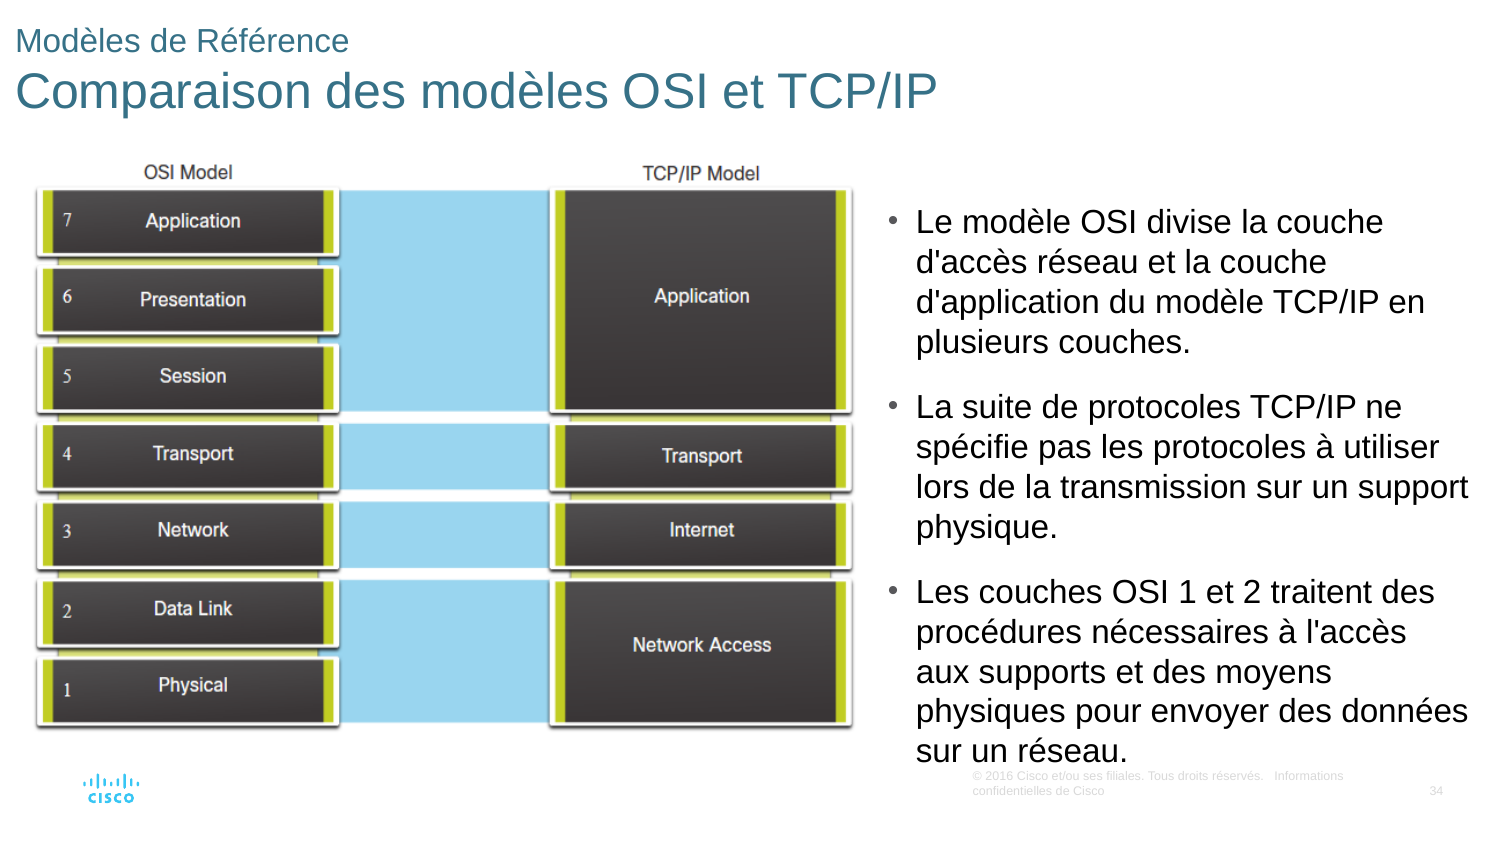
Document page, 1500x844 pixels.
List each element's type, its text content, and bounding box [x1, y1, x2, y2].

picture [28, 155, 860, 739]
list Le modèle OSI divise la couche d'accès réseau et la couche d'application du modèle TCP/IP en plusieurs couches. La suite de protocoles TCP/IP ne spécifie pas les protocoles à utiliser lors de la transmission sur un support physique. Les couches OSI 1 et 2 traitent des procédures nécessaires à l'accès aux supports et des moyens physiques pour envoyer des données sur un réseau. [872, 192, 1500, 739]
title Modèles de Référence Comparaison des modèles OSI et TCP/IP [0, 6, 1500, 131]
